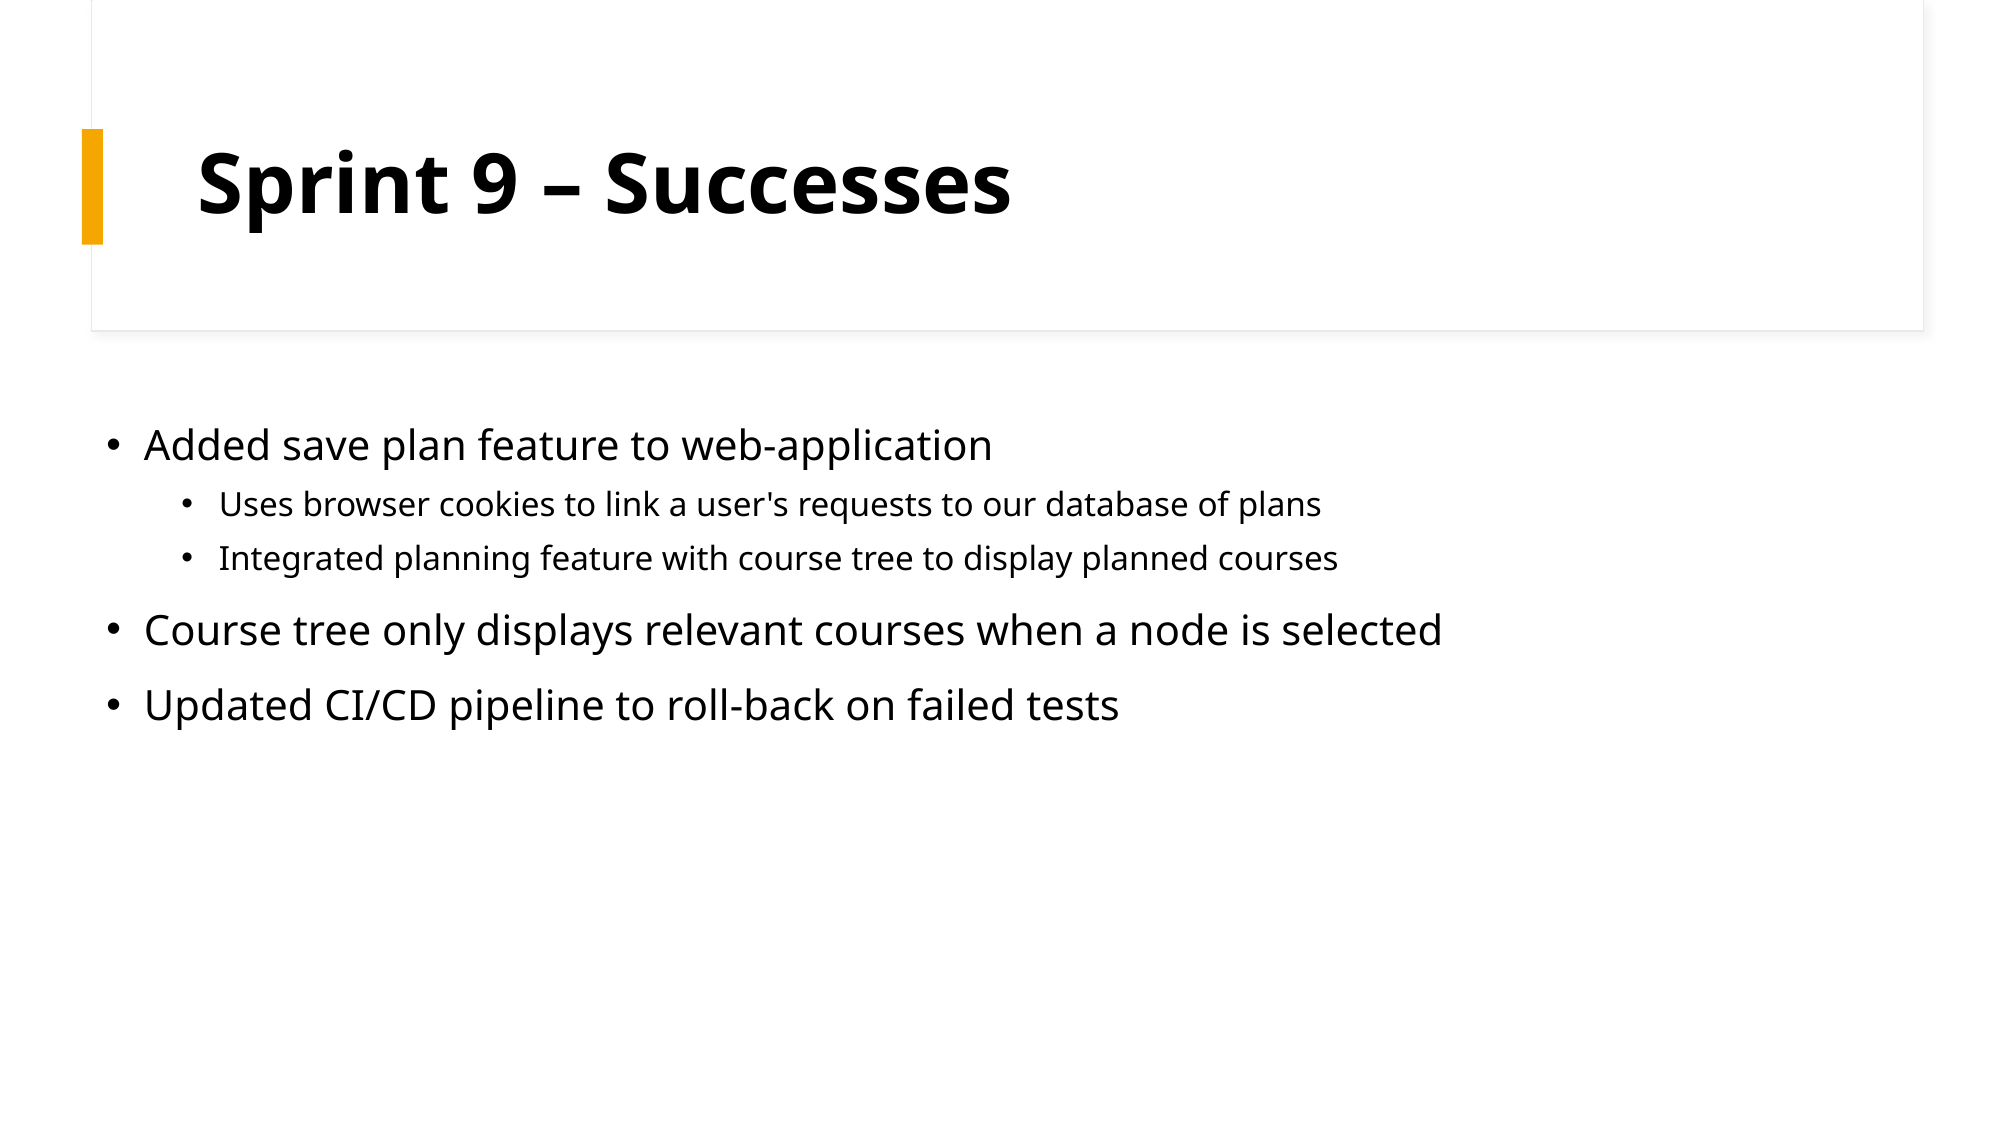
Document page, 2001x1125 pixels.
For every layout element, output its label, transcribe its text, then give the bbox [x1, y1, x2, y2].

title Sprint 9 – Successes [183, 90, 1851, 284]
list Added save plan feature to web-application Uses browser cookies to link a user's requests to our database of plans Integrated planning feature with course tree to display planned courses Course tree only displays relevant courses when a node is selected Updated CI/CD pipeline to roll-back on failed tests [91, 406, 1907, 1013]
